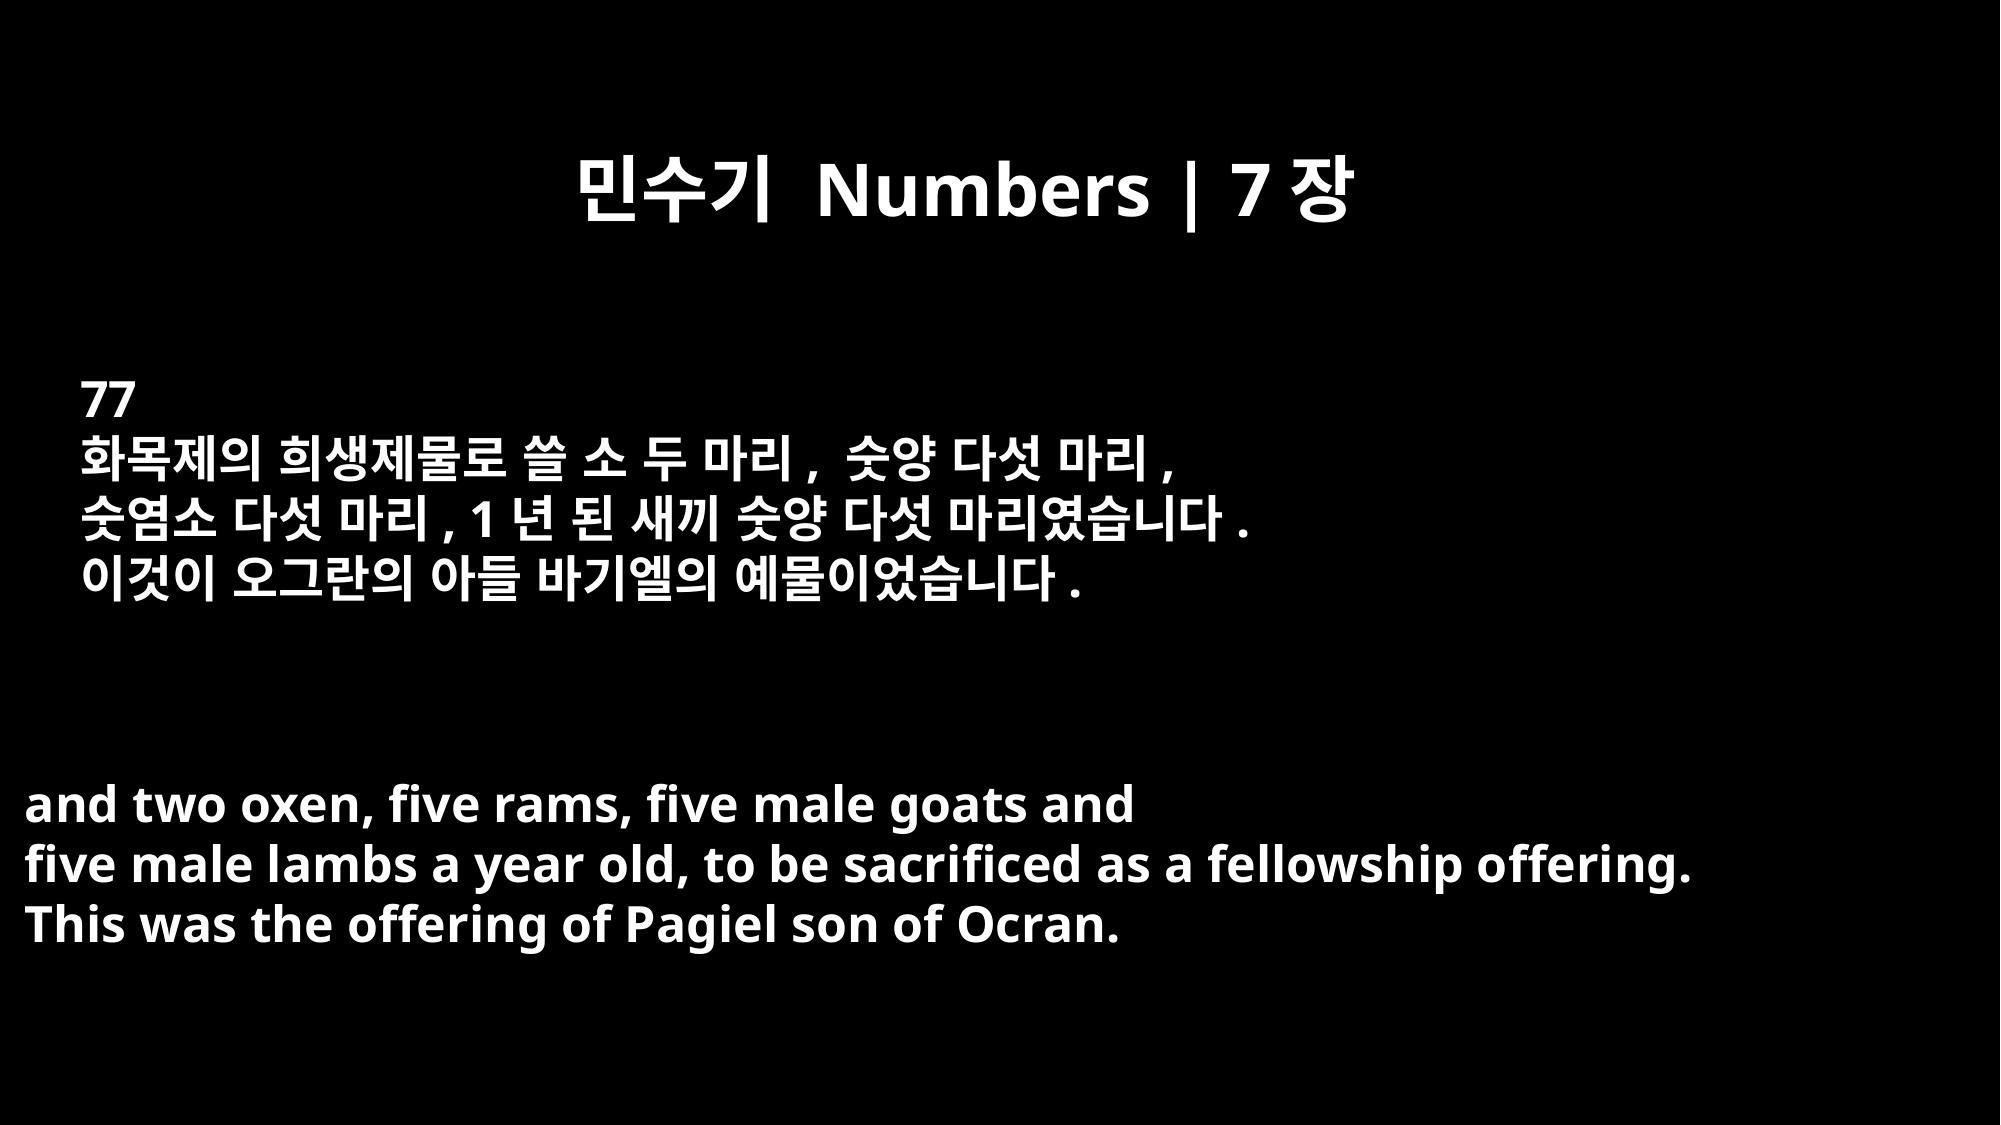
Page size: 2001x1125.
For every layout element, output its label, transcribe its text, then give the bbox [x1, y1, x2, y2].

text_box 77 화목제의 희생제물로 쓸 소 두 마리, 숫양 다섯 마리, 숫염소 다섯 마리, 1년 된 새끼 숫양 다섯 마리였습니다. 이것이 오그란의 아들 바기엘의 예물이었습니다. [65, 359, 1266, 615]
text_box 민수기 Numbers | 7장 [559, 136, 1373, 239]
text_box and two oxen, five rams, five male goats and five male lambs a year old, to be sacrificed as a fellowship offering. This was the offering of Pagiel son of Ocran. [10, 764, 1709, 960]
